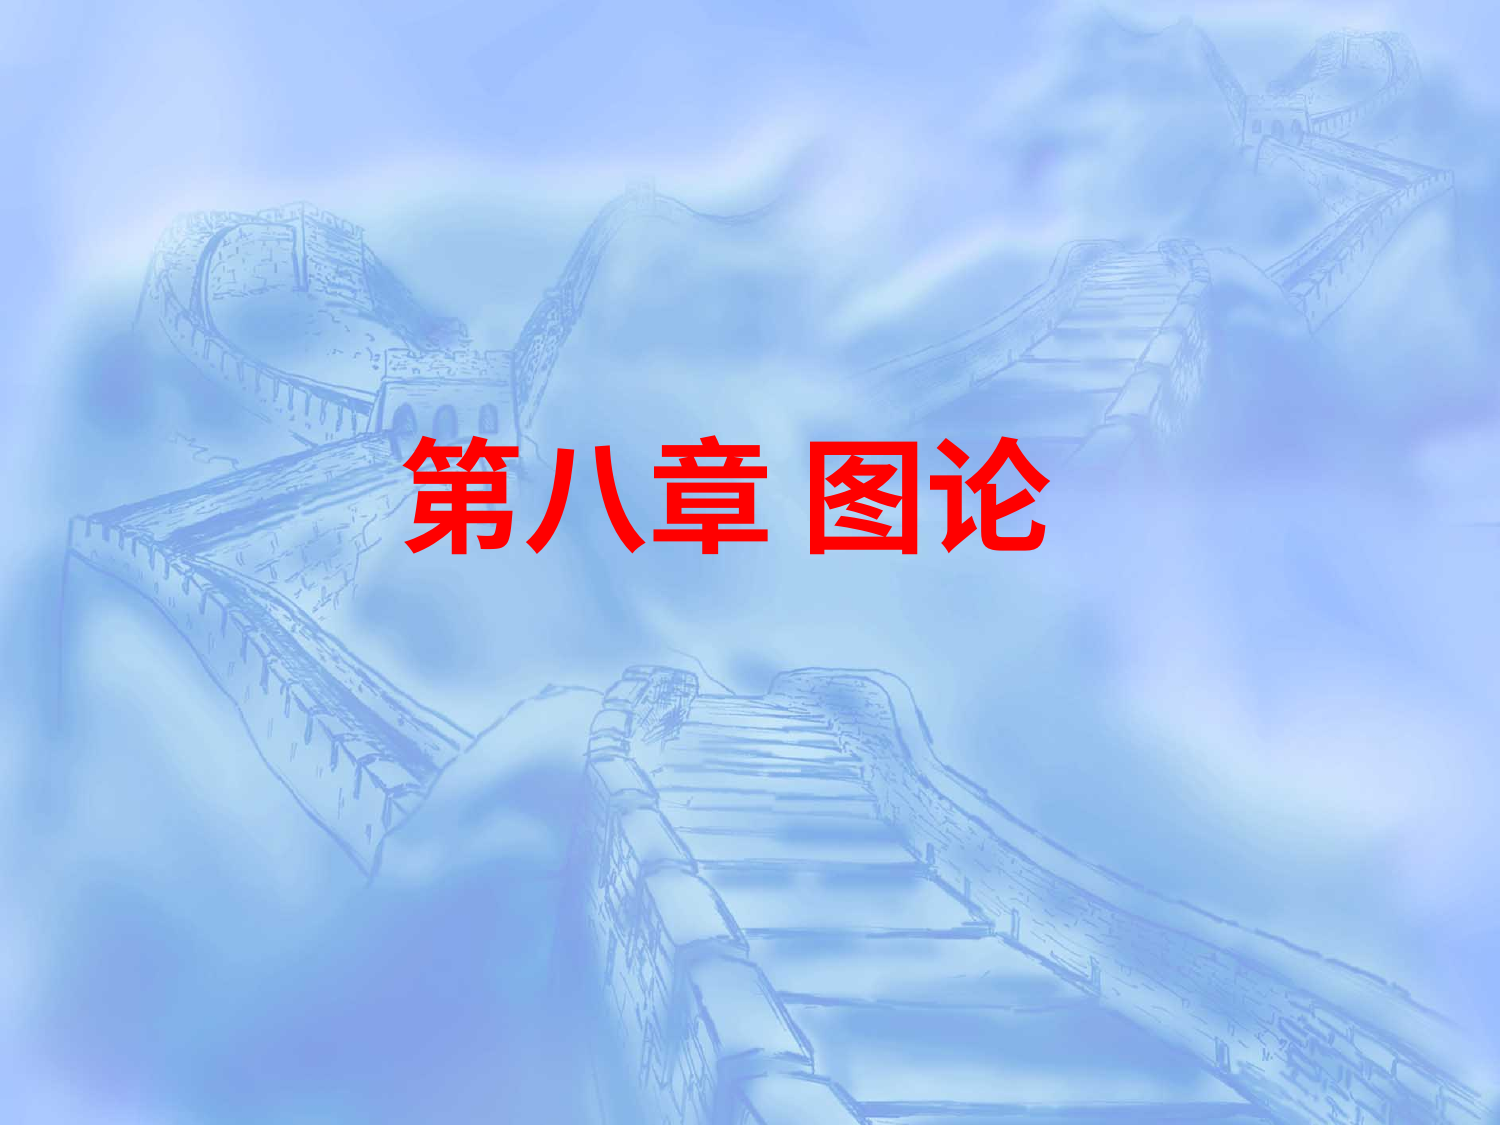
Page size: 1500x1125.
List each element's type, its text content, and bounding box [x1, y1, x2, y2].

picture [0, 0, 1500, 1125]
title 第八章 图论 [87, 399, 1363, 588]
